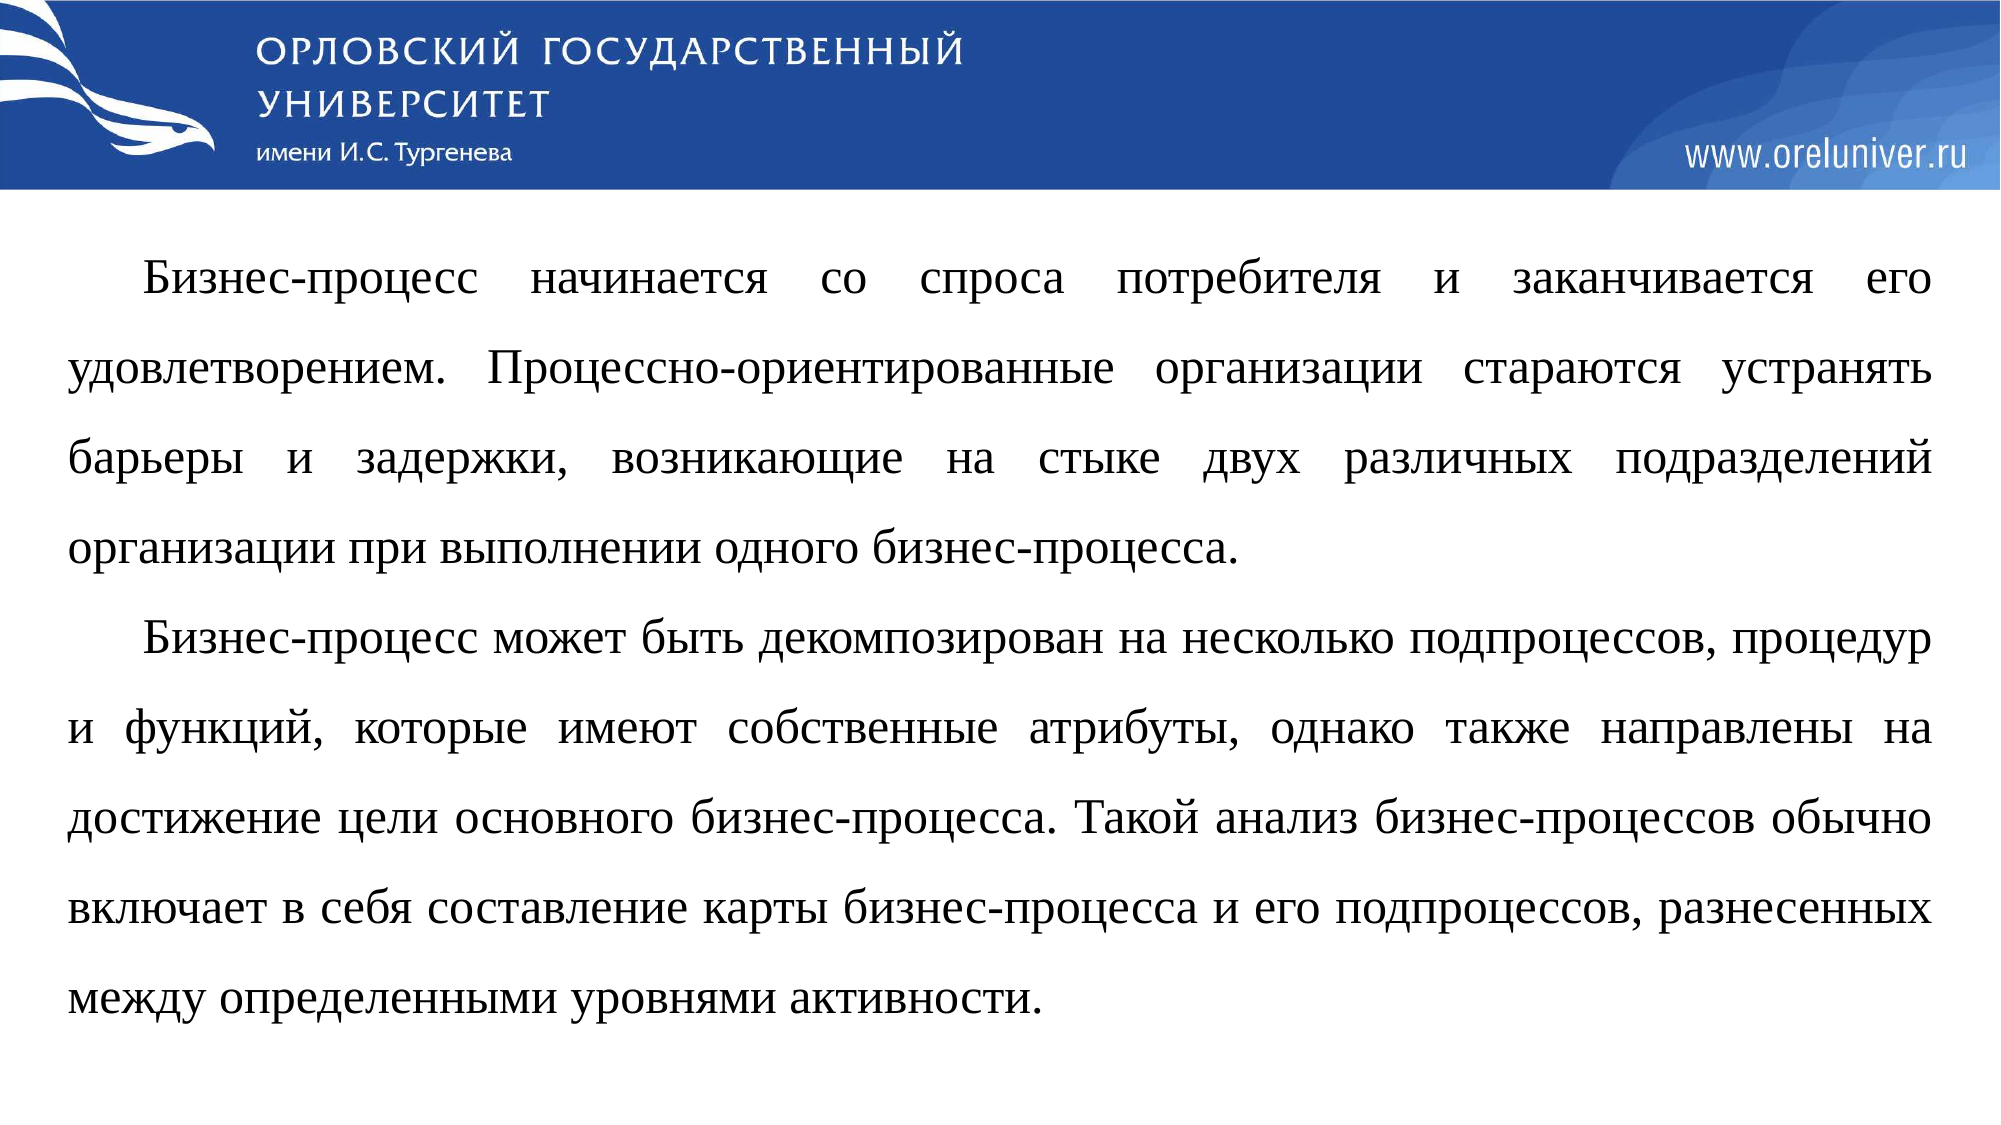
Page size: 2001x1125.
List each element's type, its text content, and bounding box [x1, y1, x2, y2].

list Бизнес-процесс начинается со спроса потребителя и заканчивается его удовлетворением. Процессно-ориентированные организации стараются устранять барьеры и задержки, возникающие на стыке двух различных подразделений организации при выполнении одного бизнес-процесса. Бизнес-процесс может быть декомпозирован на несколько подпроцессов, процедур и функций, которые имеют собственные атрибуты, однако также направлены на достижение цели основного бизнес-процесса. Такой анализ бизнес-процессов обычно включает в себя составление карты бизнес-процесса и его подпроцессов, разнесенных между определенными уровнями активности. [52, 205, 1949, 1125]
picture [0, 0, 2000, 190]
